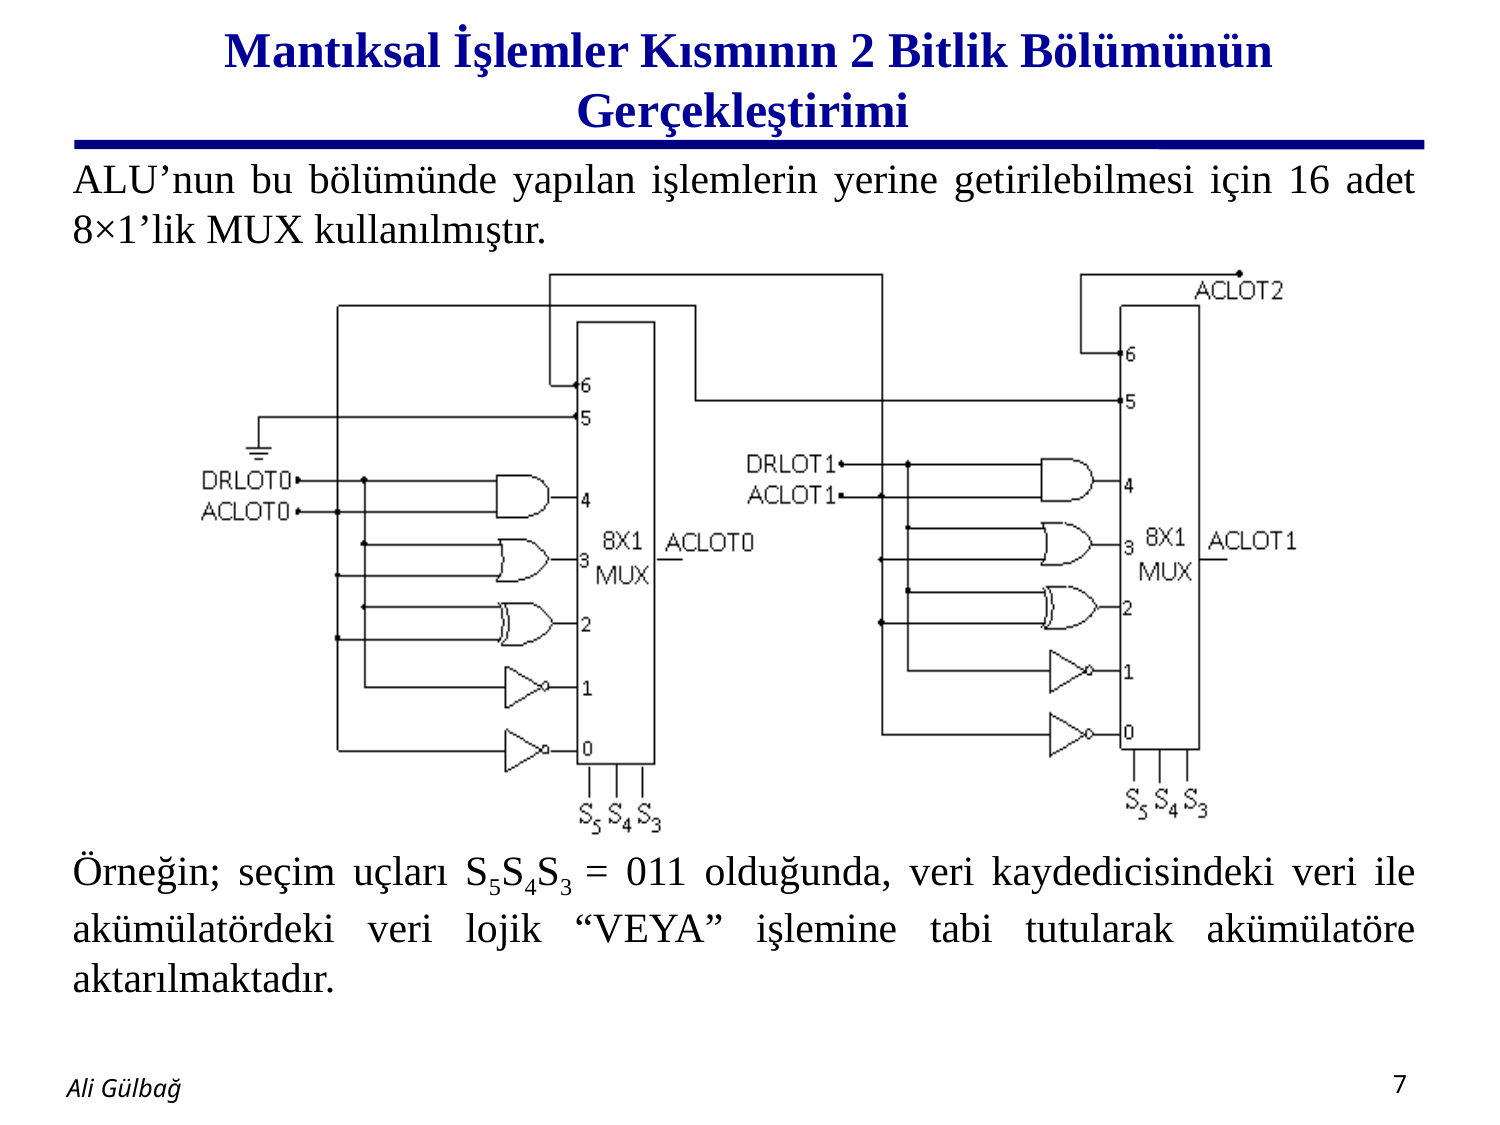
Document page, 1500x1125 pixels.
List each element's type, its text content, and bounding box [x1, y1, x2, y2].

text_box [200, 265, 1298, 842]
title Mantıksal İşlemler Kısmının 2 Bitlik Bölümünün Gerçekleştirimi [111, 75, 1388, 143]
list ALU’nun bu bölümünde yapılan işlemlerin yerine getirilebilmesi için 16 adet 8×1’lik MUX kullanılmıştır. Örneğin; seçim uçları S5S4S3 = 011 olduğunda, veri kaydedicisindeki veri ile akümülatördeki veri lojik “VEYA” işlemine tabi tutularak akümülatöre aktarılmaktadır. [57, 144, 1432, 1023]
text_box [0, 0, 1500, 75]
